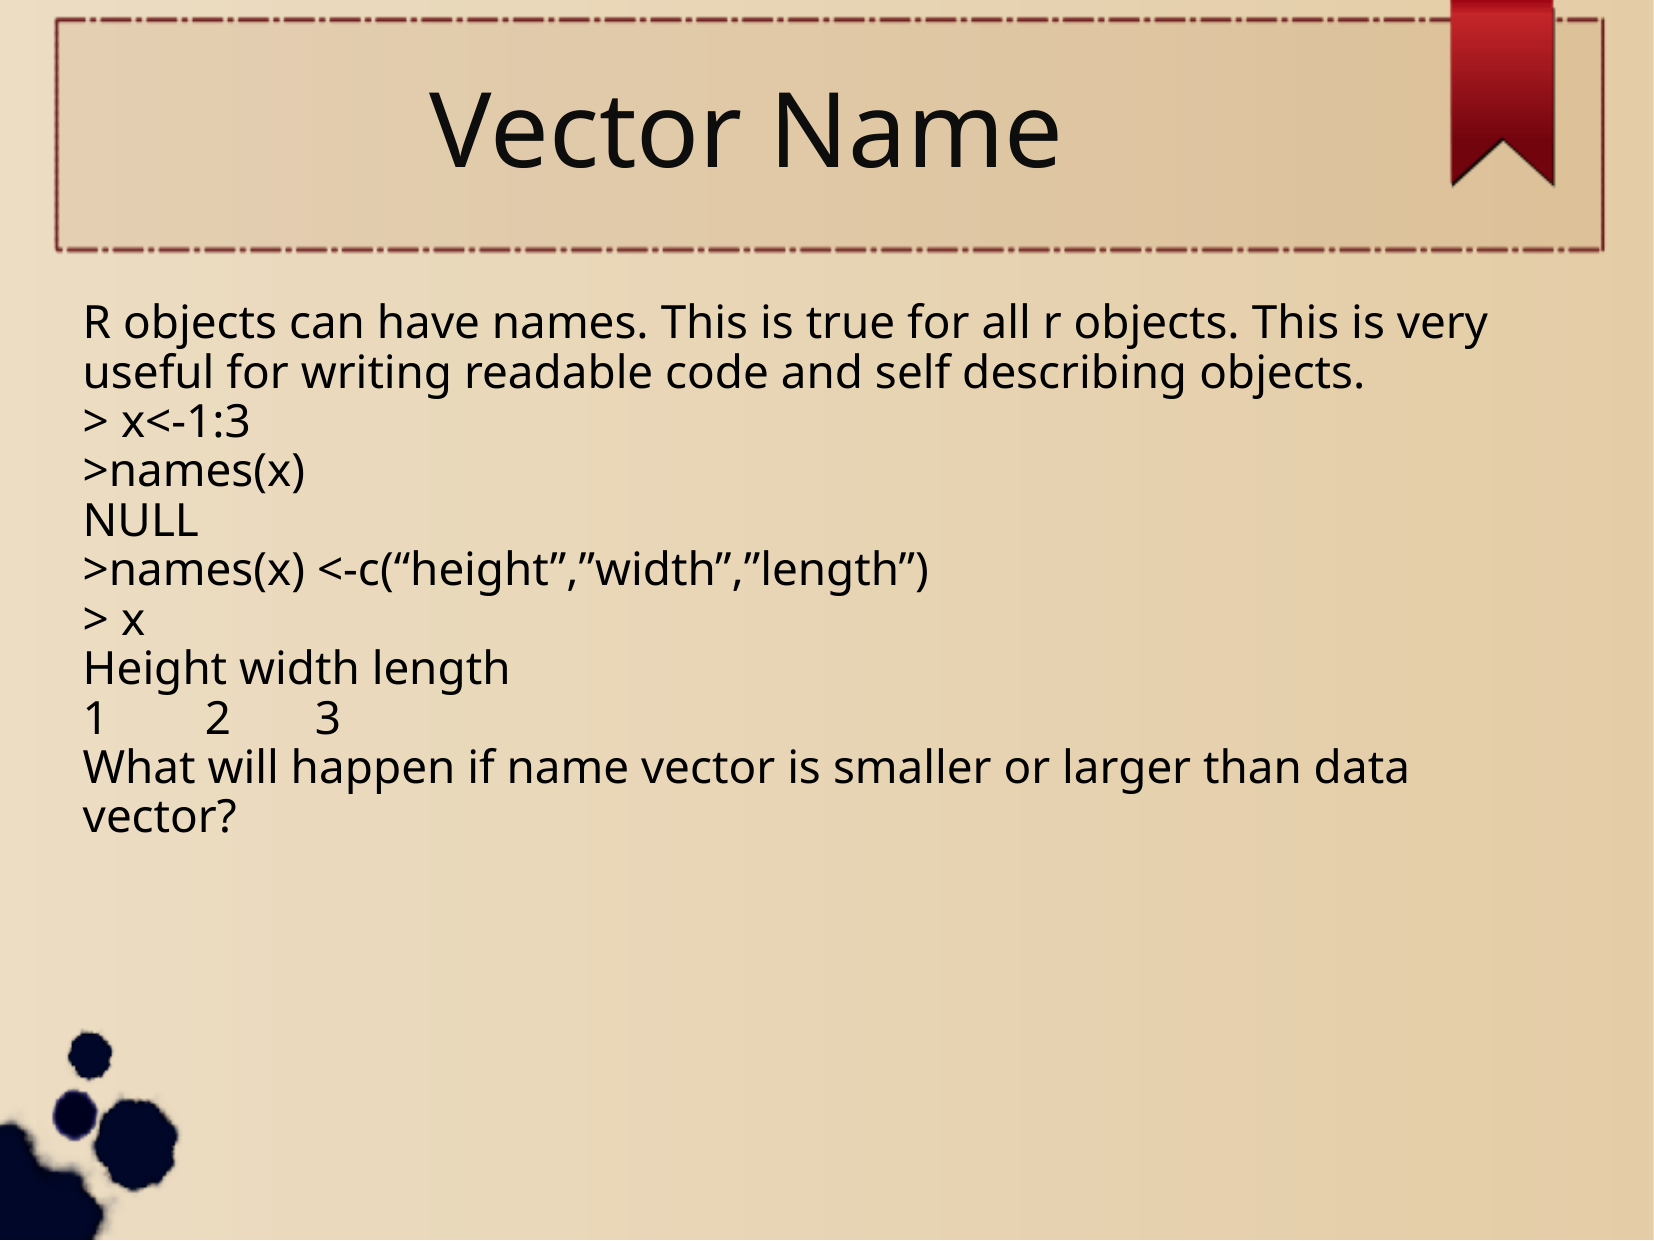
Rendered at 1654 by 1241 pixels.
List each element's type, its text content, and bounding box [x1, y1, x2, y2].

text_box R objects can have names. This is true for all r objects. This is very useful for writing readable code and self describing objects. > x<-1:3 >names(x) NULL >names(x) <-c(“height”,”width”,”length”) > x Height width length 1 2 3 What will happen if name vector is smaller or larger than data vector? [82, 299, 1571, 1019]
picture [0, 0, 1654, 1240]
text_box Vector Name [82, 47, 1412, 229]
